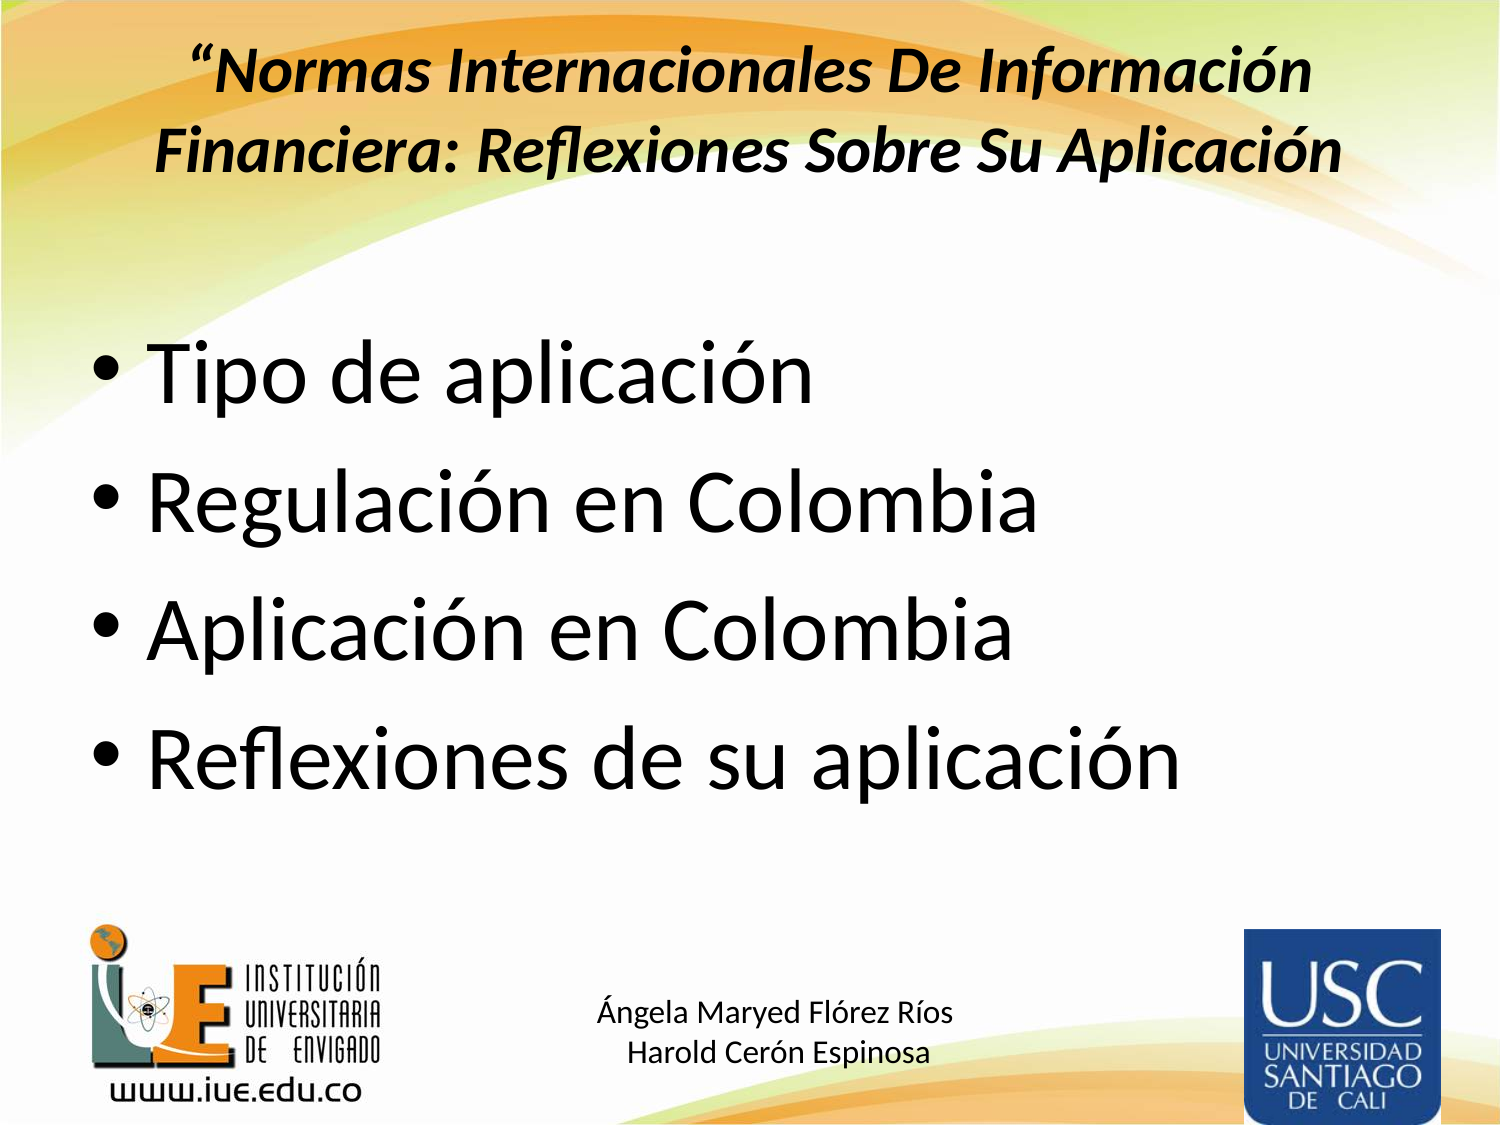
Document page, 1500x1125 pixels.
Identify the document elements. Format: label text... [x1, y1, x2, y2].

text_box Ángela Maryed Flórez Ríos Harold Cerón Espinosa [386, 960, 1172, 1099]
list Tipo de aplicación Regulación en Colombia Aplicación en Colombia Reflexiones de su aplicación [75, 304, 1425, 1005]
picture [0, 0, 1500, 1125]
title “Normas Internacionales De Información Financiera: Reflexiones Sobre Su Aplicación [75, 45, 1425, 247]
